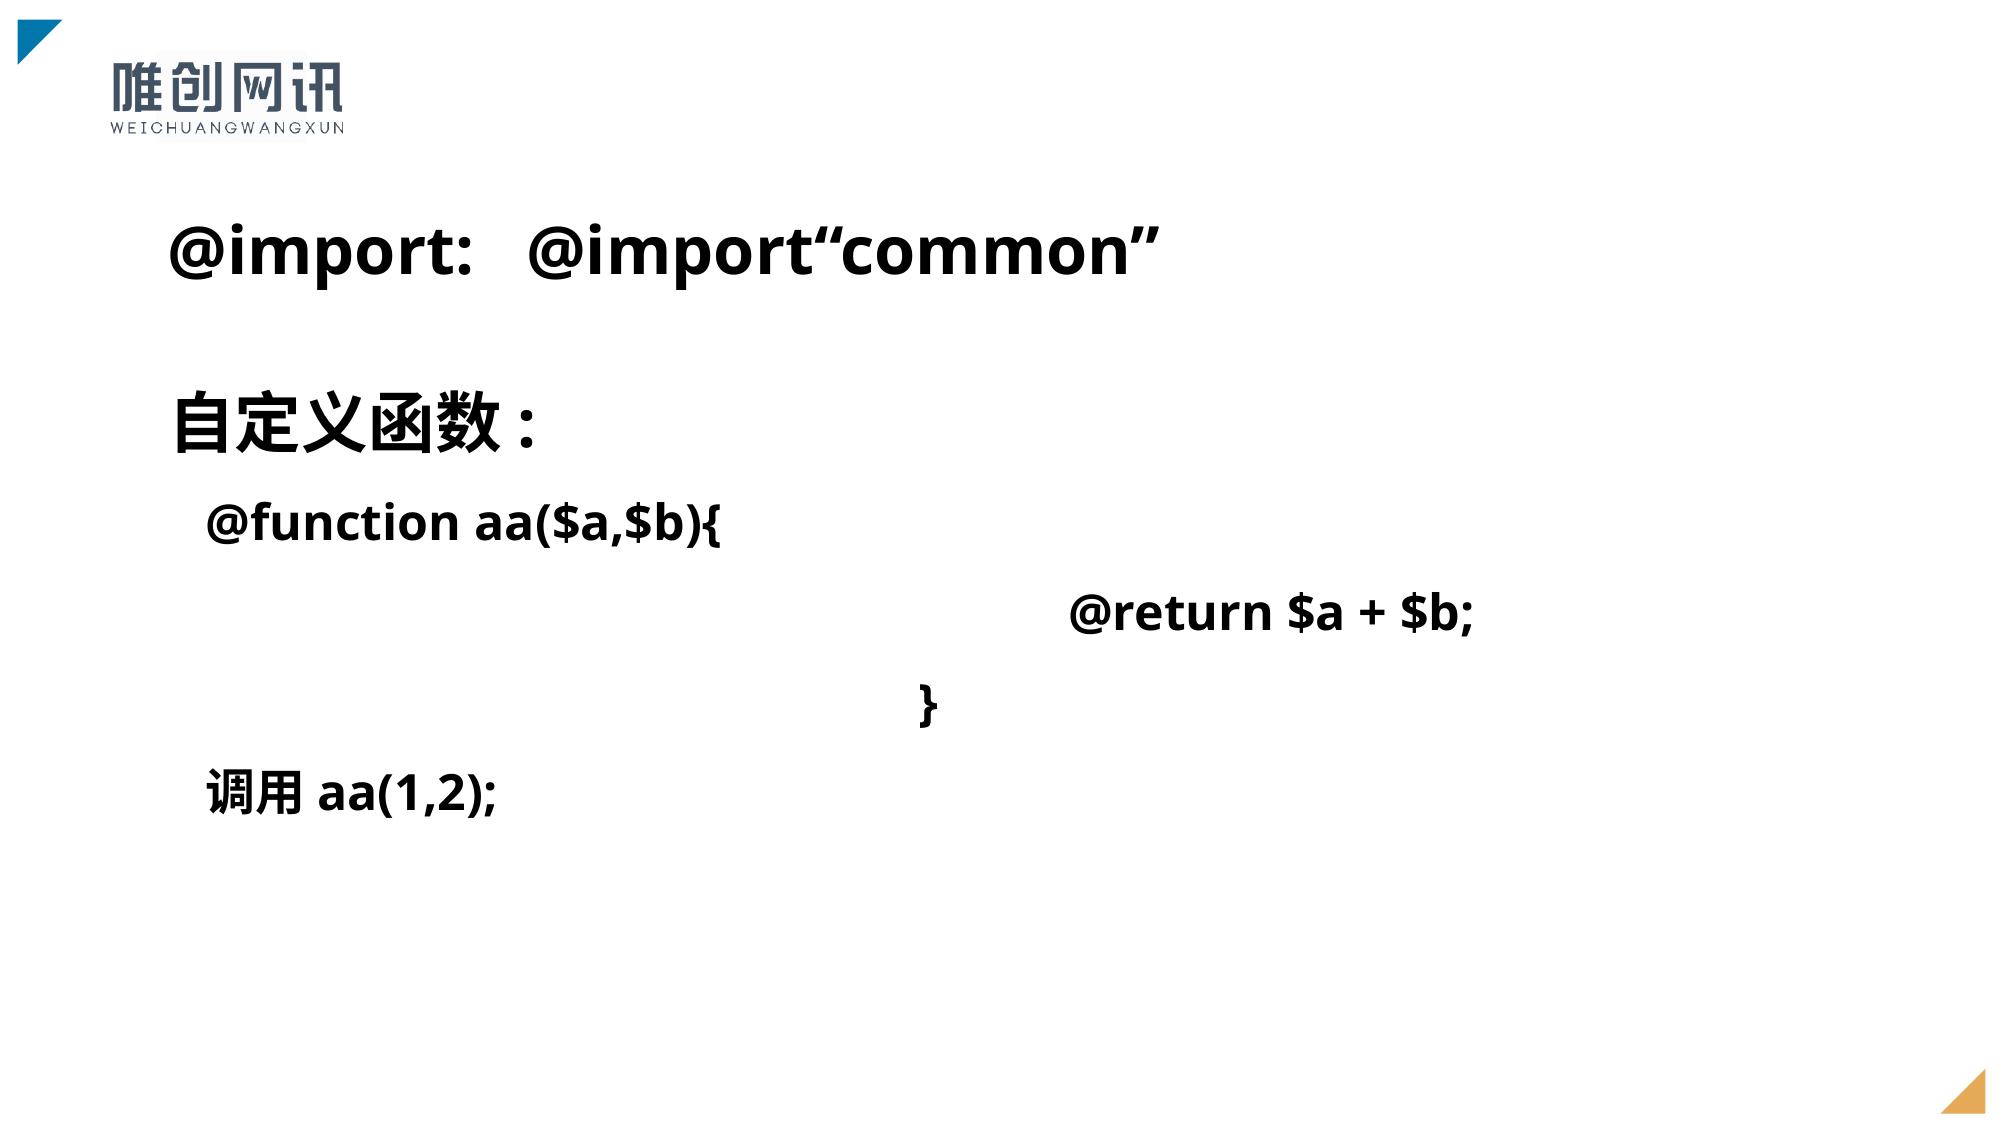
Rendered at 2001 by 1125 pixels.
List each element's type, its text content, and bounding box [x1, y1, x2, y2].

picture [89, 51, 396, 143]
text_box @import: @import“common” [159, 200, 1204, 296]
text_box [17, 19, 63, 65]
text_box [1940, 1068, 1986, 1114]
text_box 自定义函数: @function aa($a,$b){ @return $a + $b; } 调用aa(1,2); [160, 223, 1511, 918]
